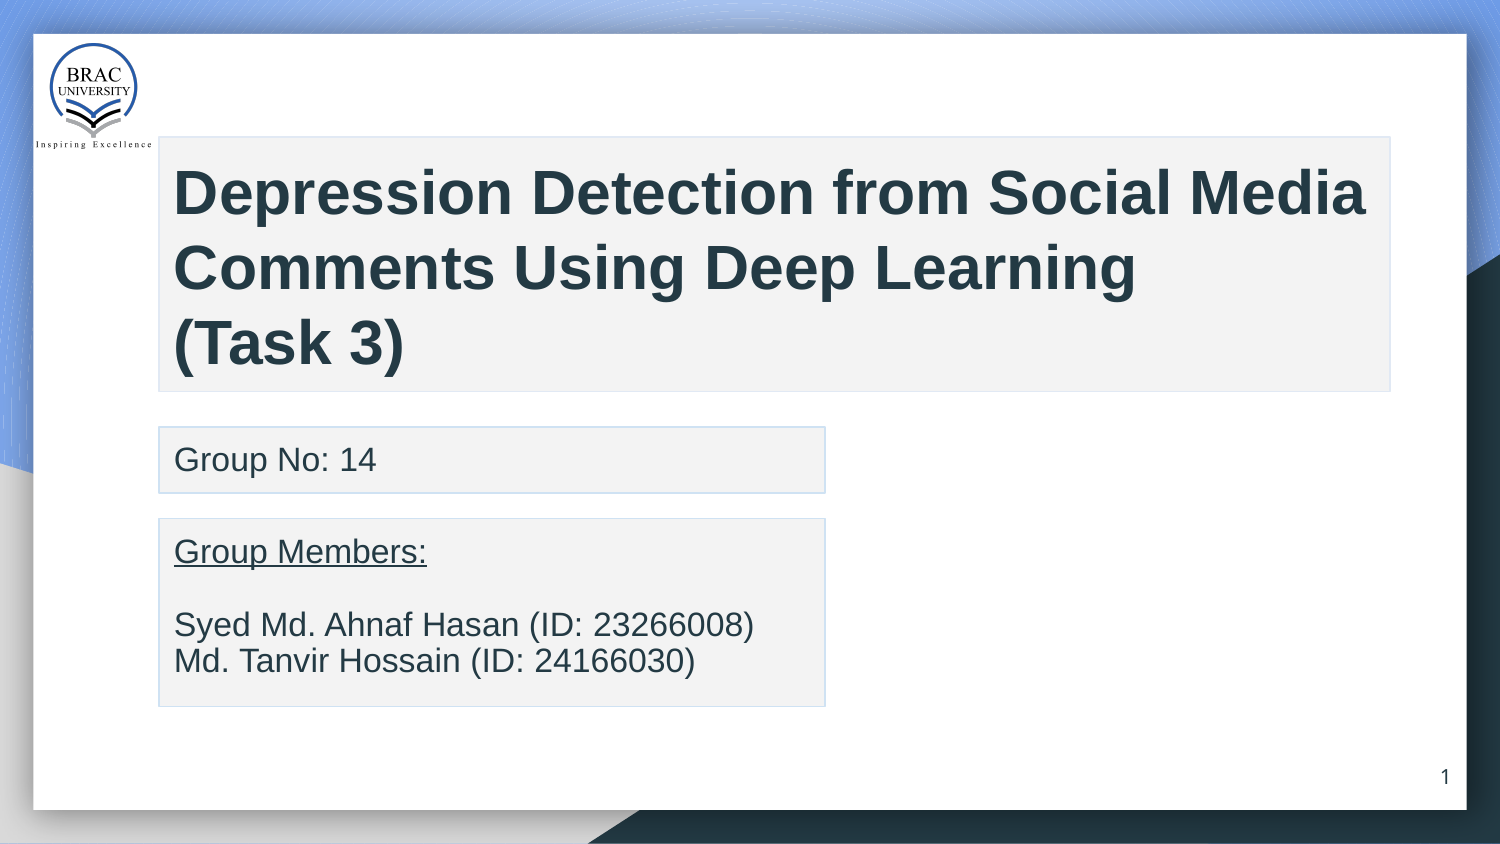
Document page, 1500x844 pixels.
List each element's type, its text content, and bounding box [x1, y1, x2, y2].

picture [36, 43, 152, 149]
slide_number 1 [1376, 745, 1467, 810]
text_box Group No: 14 [158, 426, 825, 494]
title Depression Detection from Social Media Comments Using Deep Learning (Task 3) [158, 137, 1391, 392]
list Group Members: Syed Md. Ahnaf Hasan (ID: 23266008) Md. Tanvir Hossain (ID: 24166030) [158, 518, 825, 707]
